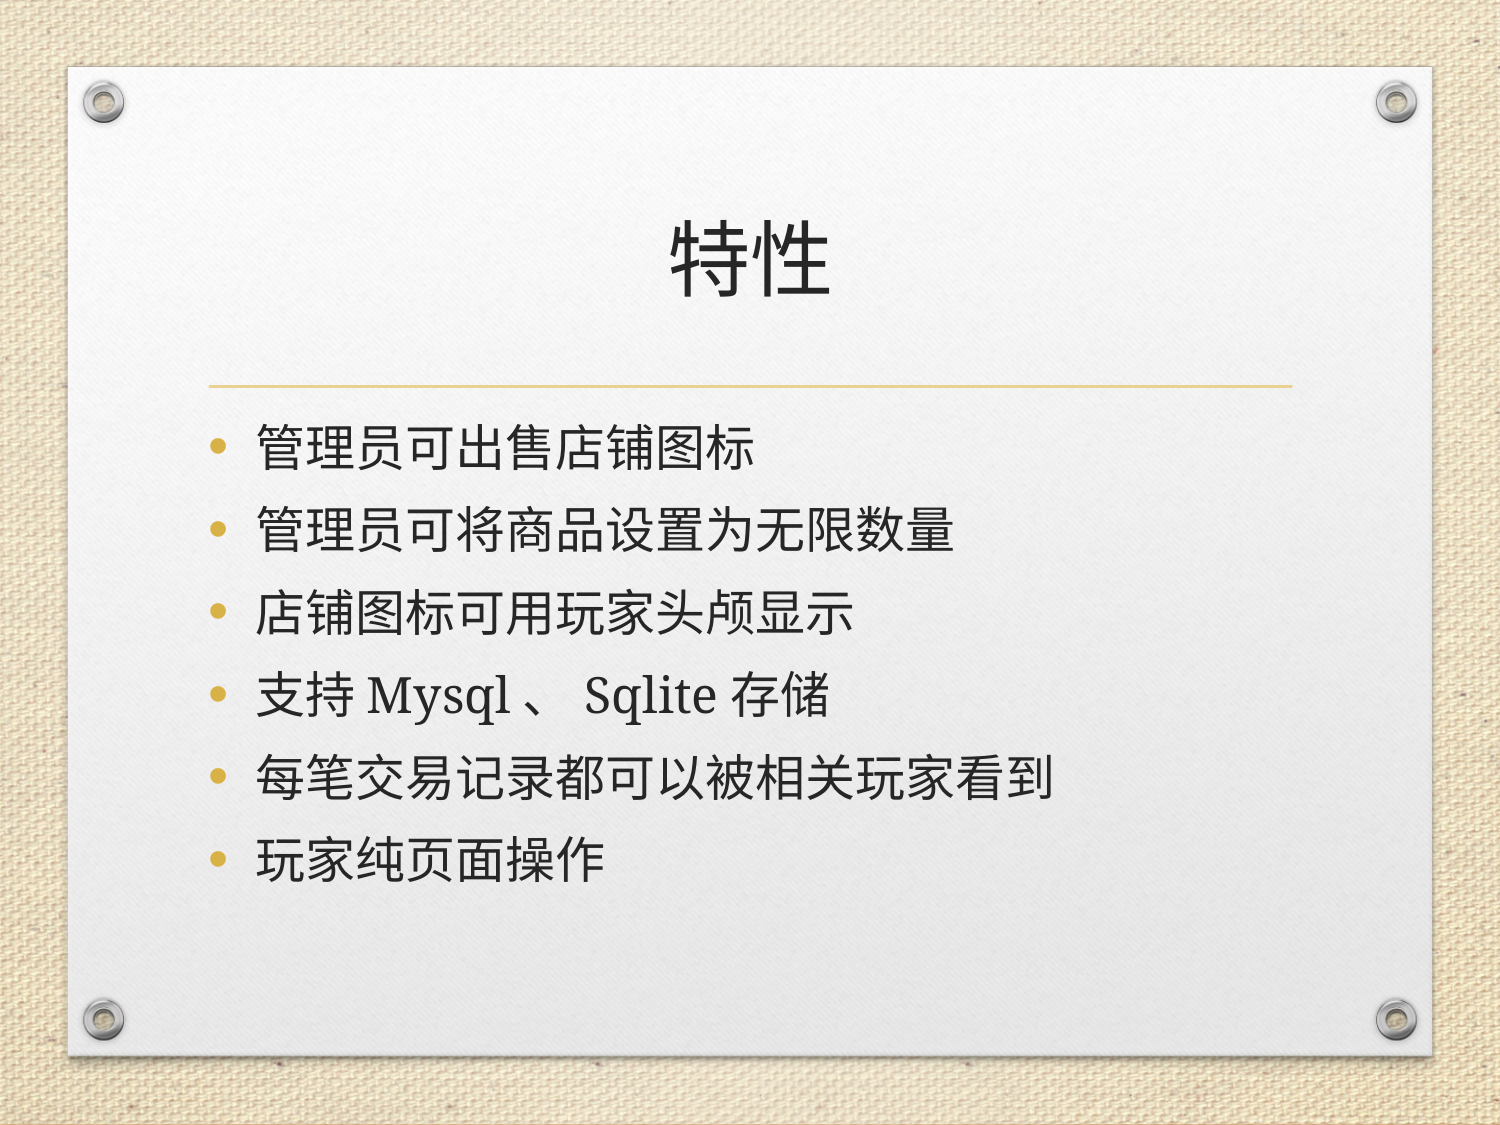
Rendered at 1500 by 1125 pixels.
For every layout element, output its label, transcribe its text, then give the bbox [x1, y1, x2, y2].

list 管理员可出售店铺图标 管理员可将商品设置为无限数量 店铺图标可用玩家头颅显示 支持Mysql、Sqlite存储 每笔交易记录都可以被相关玩家看到 玩家纯页面操作 [193, 408, 1309, 974]
picture [0, 0, 1500, 1125]
title 特性 [193, 150, 1309, 365]
